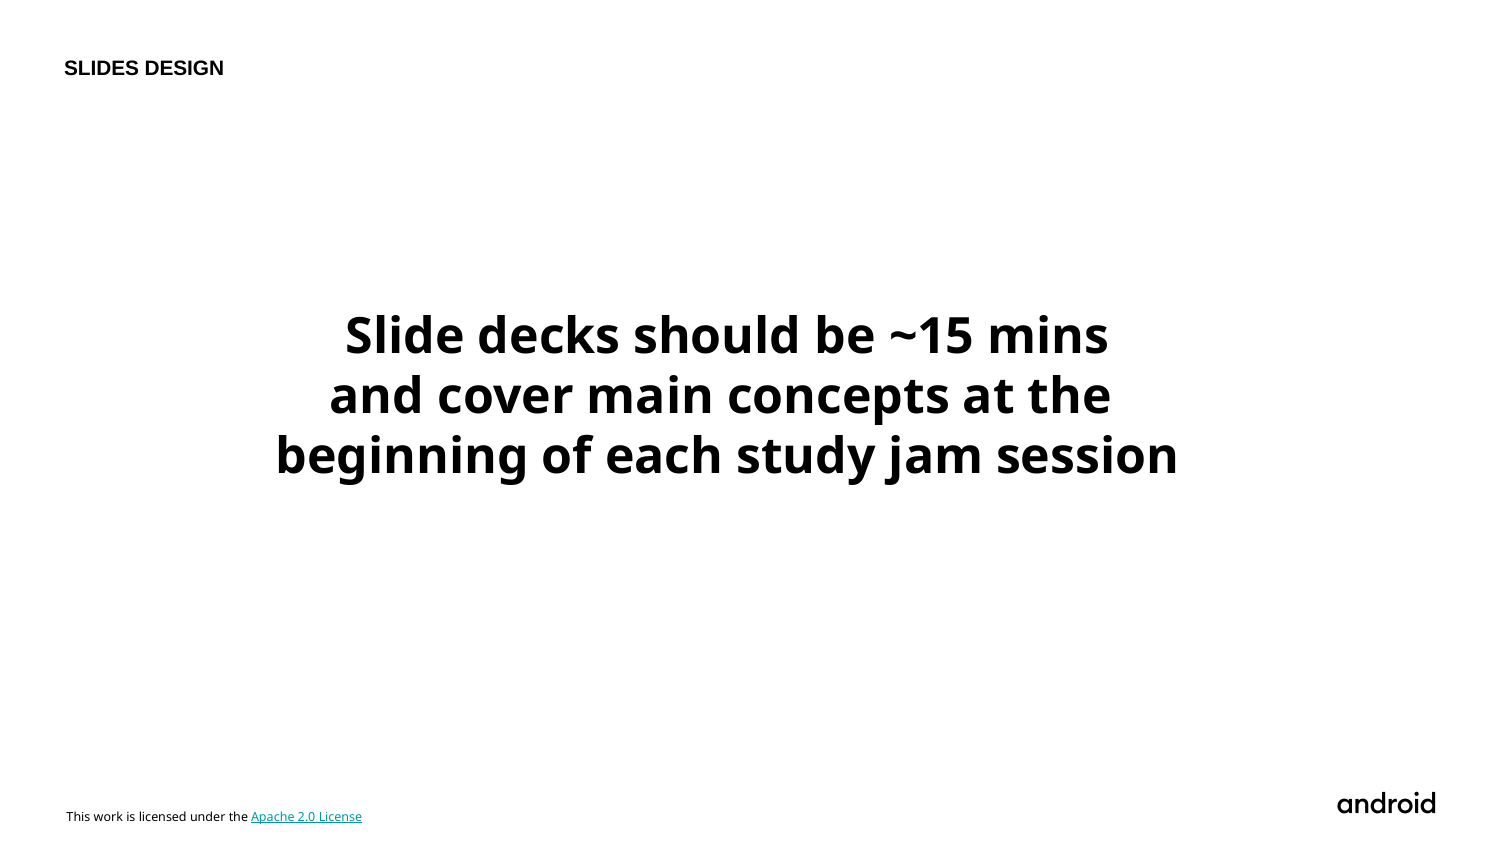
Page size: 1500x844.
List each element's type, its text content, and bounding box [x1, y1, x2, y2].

title Slide decks should be ~15 mins and cover main concepts at the beginning of each study jam session [88, 289, 1367, 410]
picture [1334, 788, 1438, 817]
text_box SLIDES DESIGN [49, 39, 578, 203]
